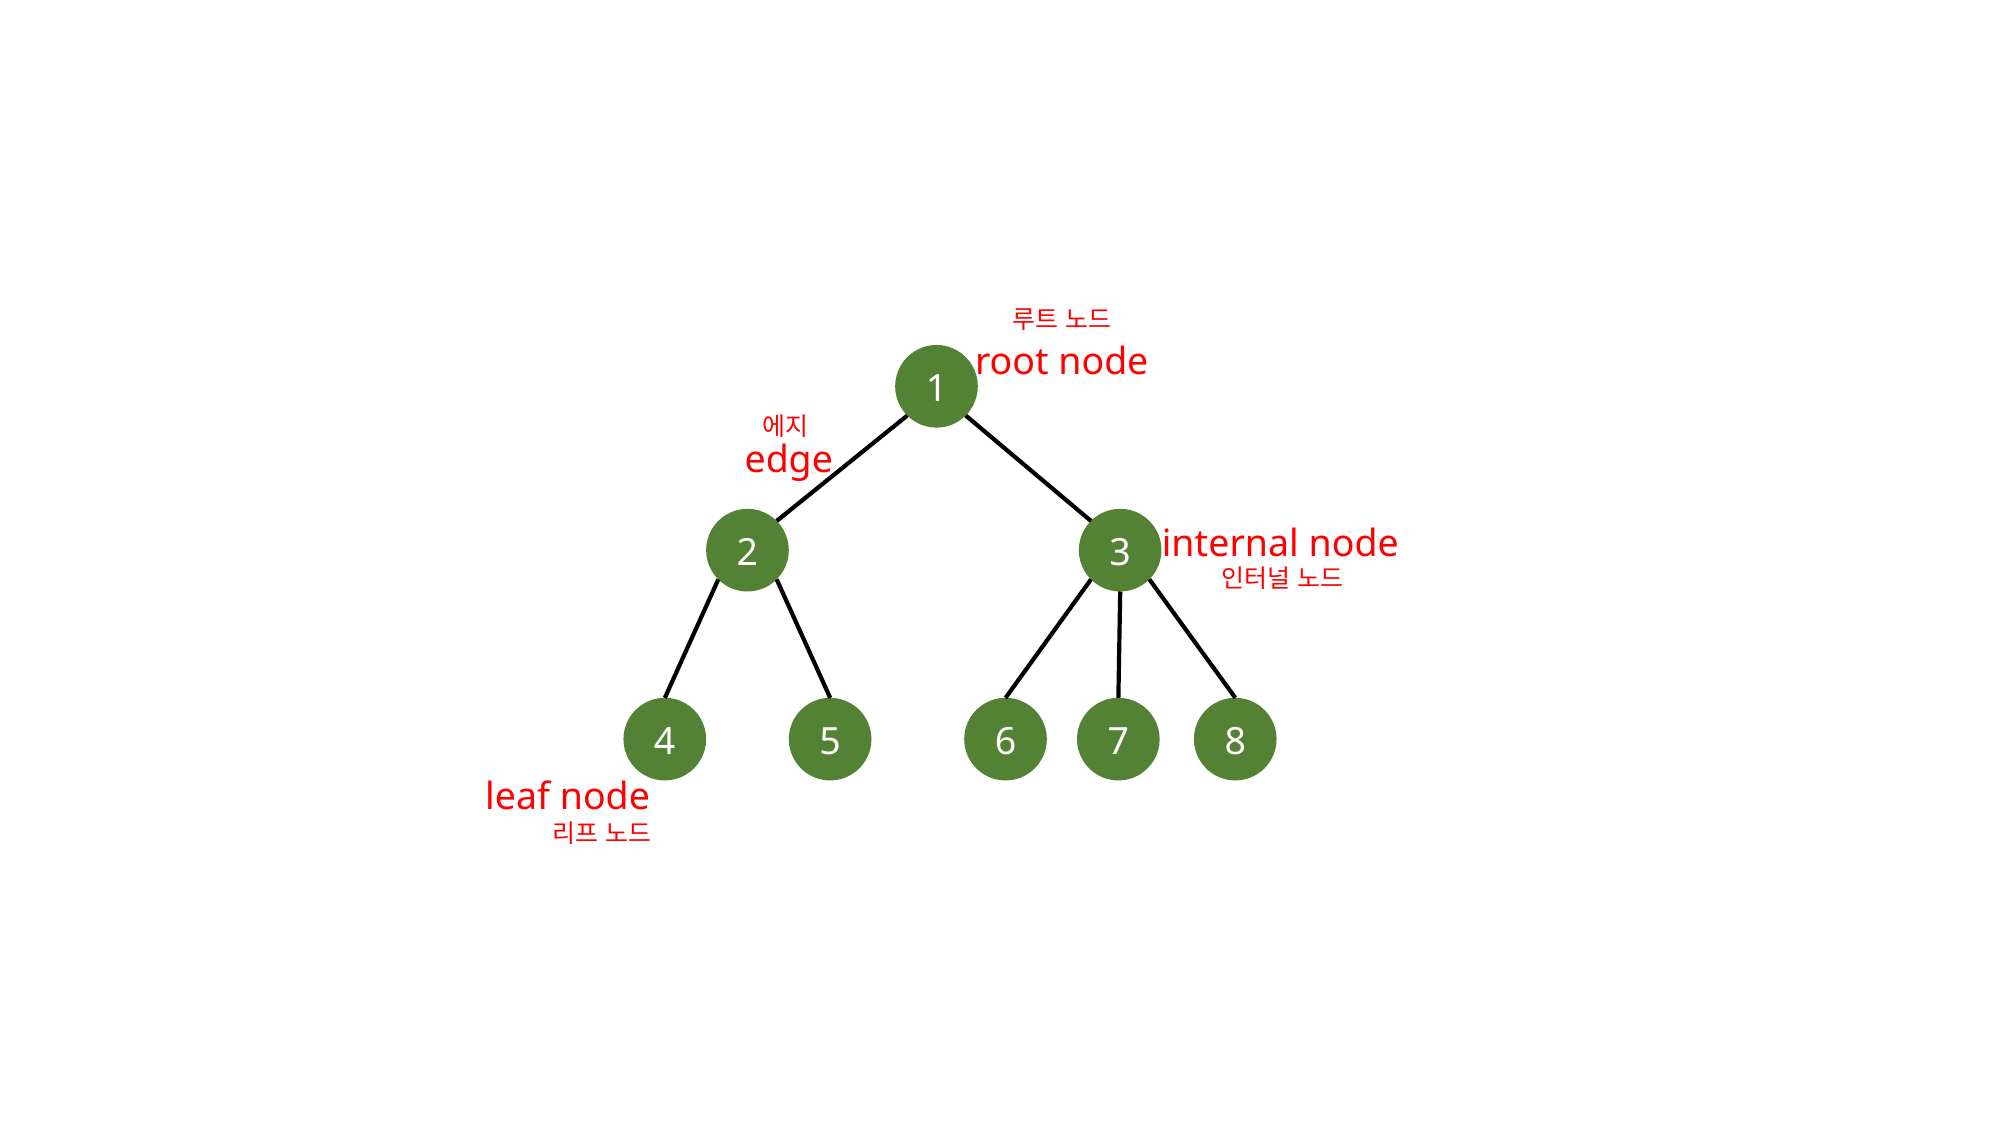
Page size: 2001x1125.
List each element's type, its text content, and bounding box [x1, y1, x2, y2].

text_box 인터널 노드 [1207, 554, 1359, 600]
text_box 2 [705, 507, 790, 593]
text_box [1005, 579, 1091, 698]
text_box edge [729, 427, 776, 488]
text_box 6 [963, 696, 1048, 782]
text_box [965, 415, 1092, 521]
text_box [664, 579, 719, 698]
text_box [776, 579, 831, 698]
text_box 5 [787, 696, 873, 782]
text_box root node [960, 329, 1164, 390]
text_box 1 [894, 343, 979, 429]
text_box internal node [1147, 511, 1414, 572]
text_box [1149, 579, 1236, 698]
text_box 3 [1077, 507, 1157, 593]
text_box 리프 노드 [537, 810, 667, 856]
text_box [776, 415, 908, 521]
text_box 4 [622, 696, 708, 782]
text_box 7 [1075, 696, 1161, 782]
text_box 루트 노드 [997, 296, 1127, 341]
text_box 에지 [747, 403, 824, 449]
text_box leaf node [470, 764, 665, 825]
text_box 8 [1192, 696, 1278, 782]
